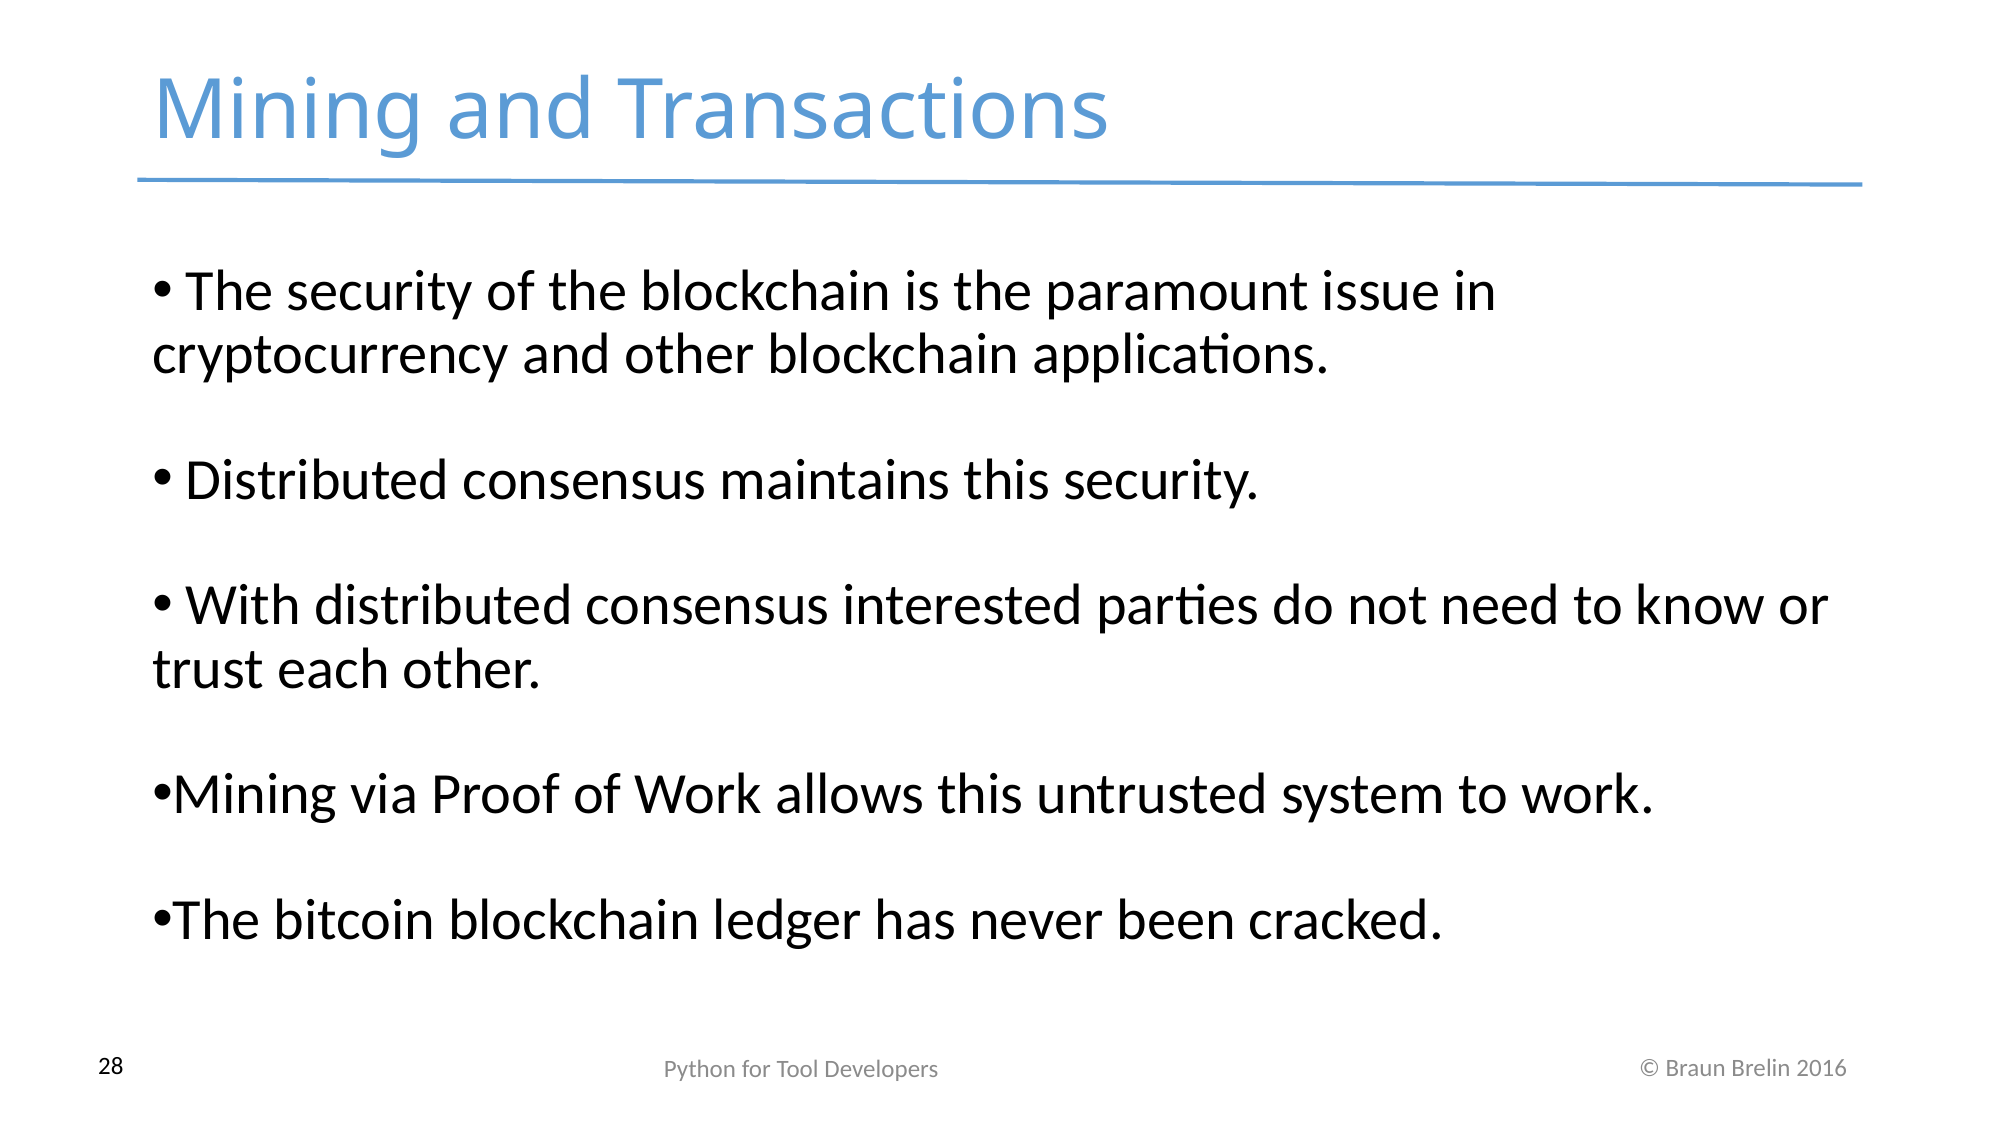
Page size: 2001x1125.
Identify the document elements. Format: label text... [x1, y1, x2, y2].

text_box Python for Tool Developers [649, 1036, 1357, 1100]
text_box Mining and Transactions [137, 31, 1863, 180]
text_box The security of the blockchain is the paramount issue in cryptocurrency and other blockchain applications. Distributed consensus maintains this security. With distributed consensus interested parties do not need to know or trust each other. Mining via Proof of Work allows this untrusted system to work. The bitcoin blockchain ledger has never been cracked. [137, 207, 1863, 1015]
text_box 28 [83, 1042, 236, 1088]
